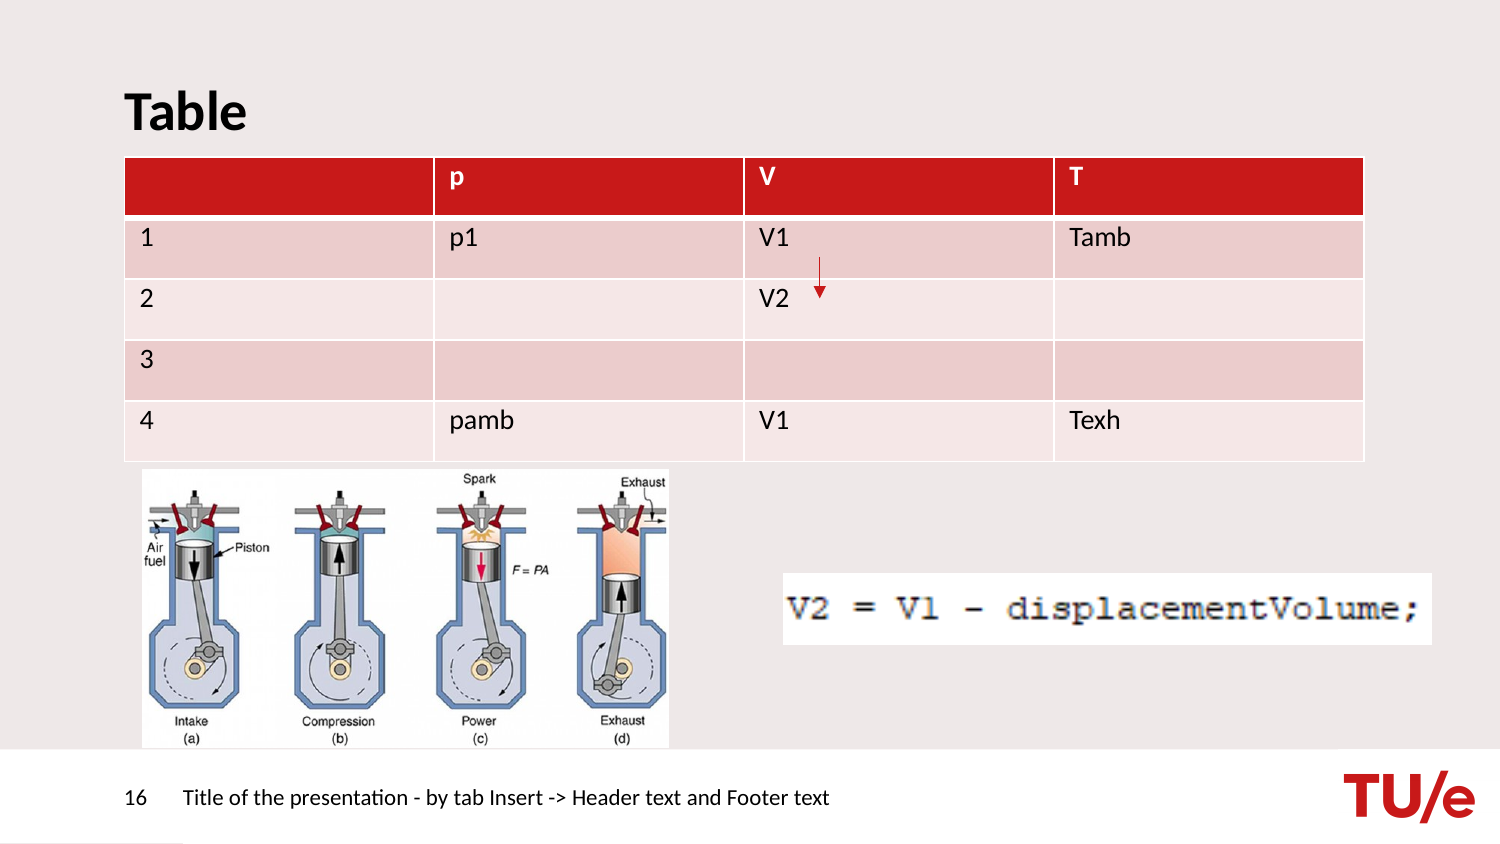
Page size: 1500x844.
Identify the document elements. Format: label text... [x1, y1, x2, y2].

table_cell V1 [745, 402, 1053, 461]
table_cell [435, 341, 743, 400]
table_cell V1 [745, 221, 1053, 278]
table_cell Texh [1055, 402, 1363, 461]
table_header V [745, 158, 1053, 215]
picture [142, 469, 669, 748]
table_cell pamb [435, 402, 743, 461]
table_cell 4 [125, 402, 433, 461]
footer Title of the presentation - by tab Insert -> Header text and Footer text [183, 749, 1339, 844]
title Table [124, 85, 1364, 156]
table_cell V2 [745, 280, 1053, 339]
picture [1339, 749, 1500, 844]
table_header [125, 158, 433, 215]
table_cell [1055, 341, 1363, 400]
table_cell [1055, 280, 1363, 339]
table_cell [745, 341, 1053, 400]
table_header p [435, 158, 743, 215]
table_cell [435, 280, 743, 339]
table_header T [1055, 158, 1363, 215]
table_cell Tamb [1055, 221, 1363, 278]
table_cell p1 [435, 221, 743, 278]
table_cell 2 [125, 280, 433, 339]
slide_number 16 [0, 749, 183, 844]
table_cell 1 [125, 221, 433, 278]
table_cell 3 [125, 341, 433, 400]
picture [783, 572, 1432, 645]
